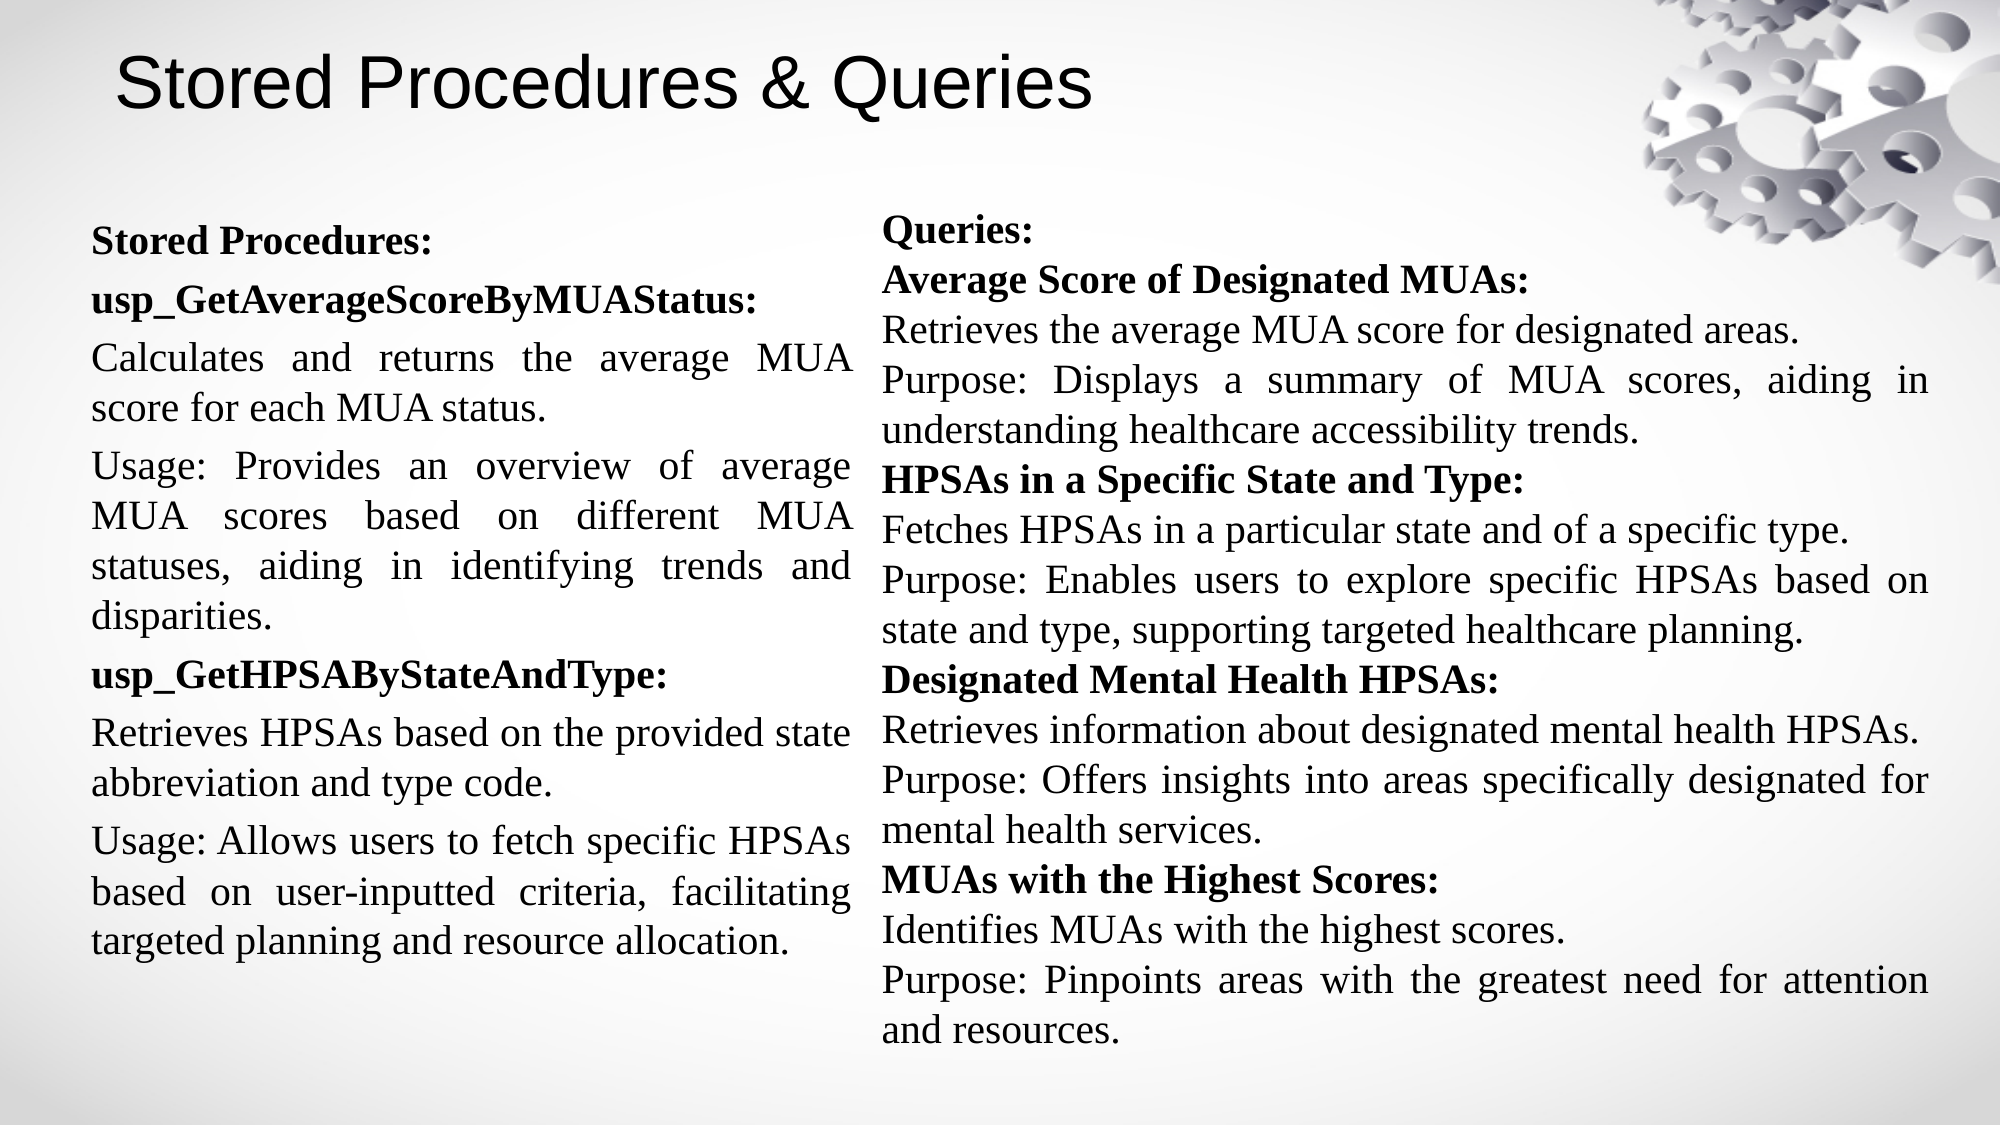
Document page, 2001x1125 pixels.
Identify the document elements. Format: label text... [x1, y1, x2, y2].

text_box Queries: Average Score of Designated MUAs: Retrieves the average MUA score for designated areas. Purpose: Displays a summary of MUA scores, aiding in understanding healthcare accessibility trends. HPSAs in a Specific State and Type: Fetches HPSAs in a particular state and of a specific type. Purpose: Enables users to explore specific HPSAs based on state and type, supporting targeted healthcare planning. Designated Mental Health HPSAs: Retrieves information about designated mental health HPSAs. Purpose: Offers insights into areas specifically designated for mental health services. MUAs with the Highest Scores: Identifies MUAs with the highest scores. Purpose: Pinpoints areas with the greatest need for attention and resources. [866, 194, 1945, 1060]
title Stored Procedures & Queries [99, 30, 1901, 127]
list Stored Procedures: usp_GetAverageScoreByMUAStatus: Calculates and returns the average MUA score for each MUA status. Usage: Provides an overview of average MUA scores based on different MUA statuses, aiding in identifying trends and disparities. usp_GetHPSAByStateAndType: Retrieves HPSAs based on the provided state abbreviation and type code. Usage: Allows users to fetch specific HPSAs based on user-inputted criteria, facilitating targeted planning and resource allocation. [76, 205, 866, 1057]
picture [0, 0, 2000, 1125]
